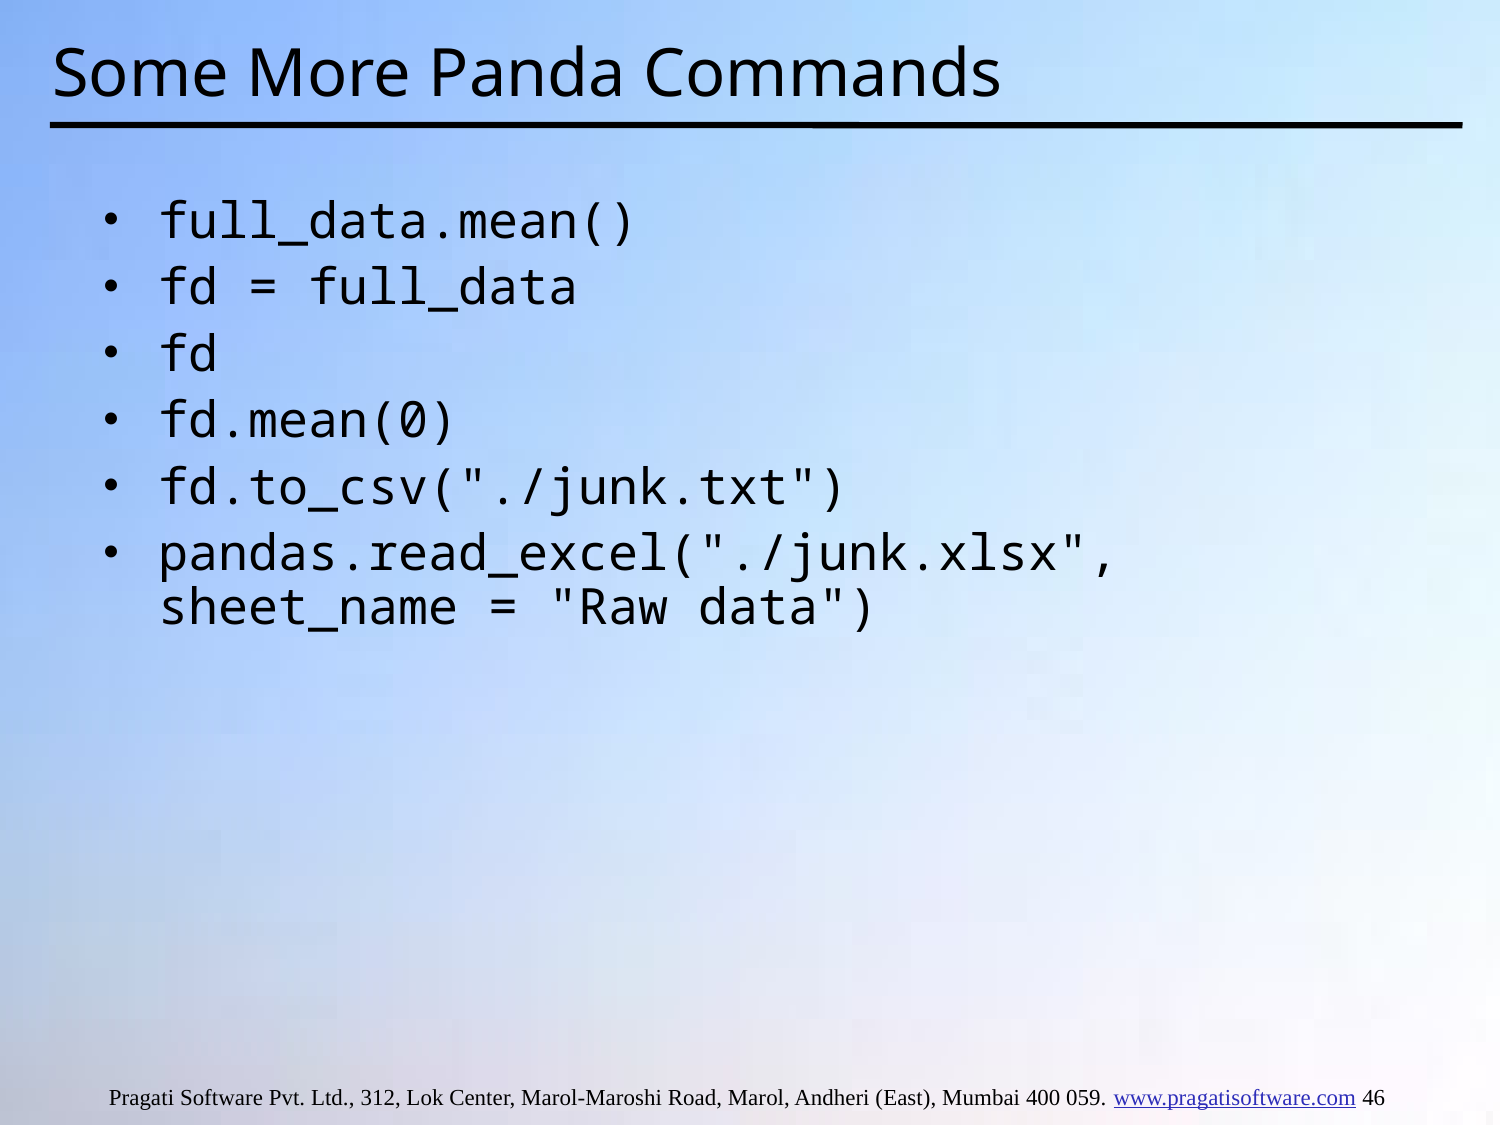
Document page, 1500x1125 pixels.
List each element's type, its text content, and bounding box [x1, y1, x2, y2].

title Some More Panda Commands [37, 0, 1462, 137]
picture [0, 0, 1500, 1125]
list full_data.mean() fd = full_data fd fd.mean(0) fd.to_csv("./junk.txt") pandas.read_excel("./junk.xlsx", sheet_name = "Raw data") [87, 187, 1412, 1063]
